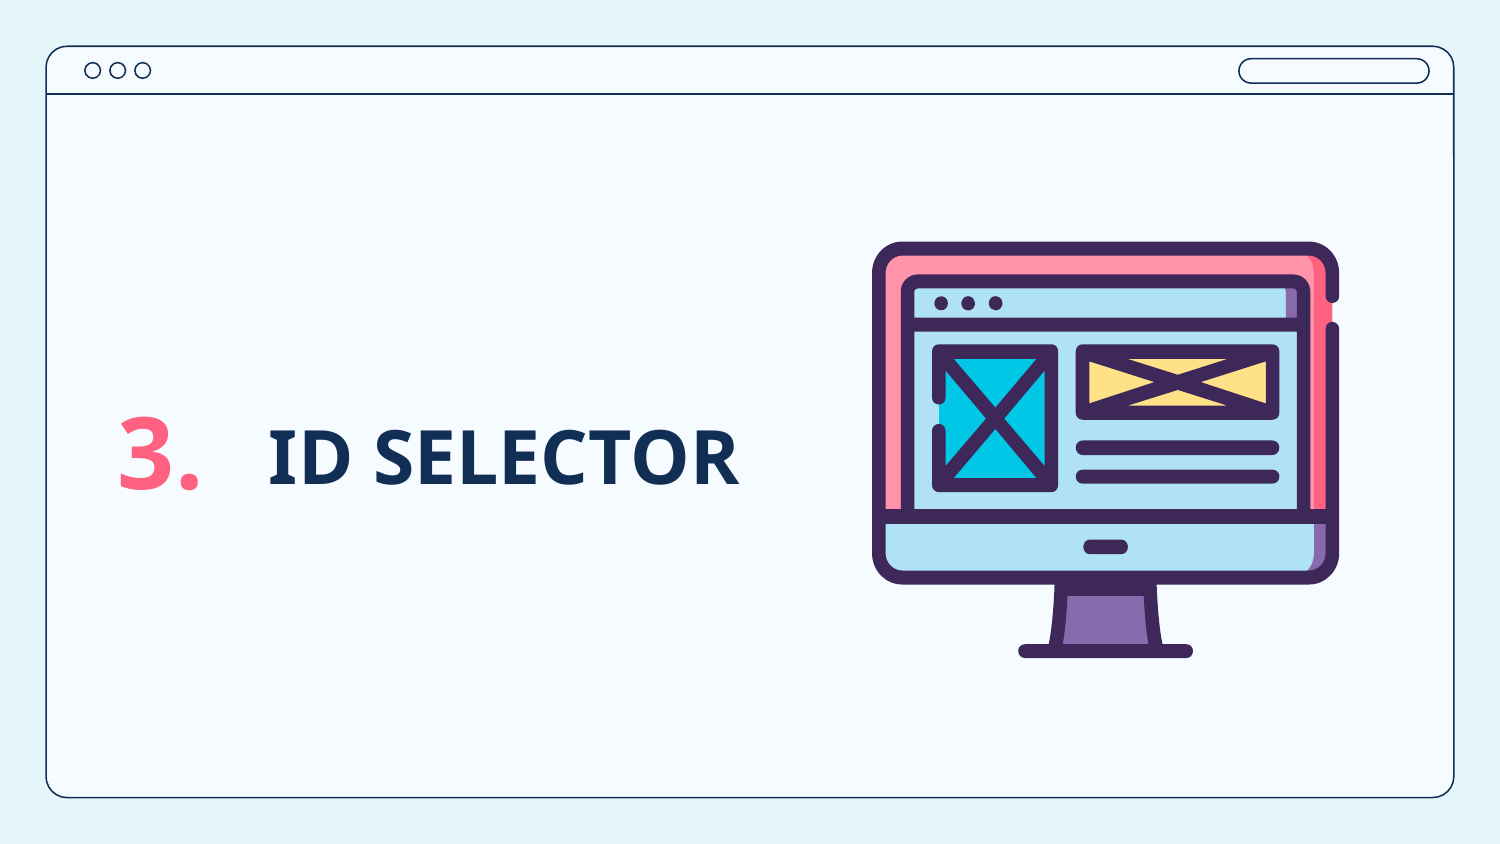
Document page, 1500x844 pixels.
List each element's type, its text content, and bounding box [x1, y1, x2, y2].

subtitle ID SELECTOR [99, 345, 866, 659]
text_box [871, 241, 1340, 659]
text_box 3. [0, 356, 323, 544]
